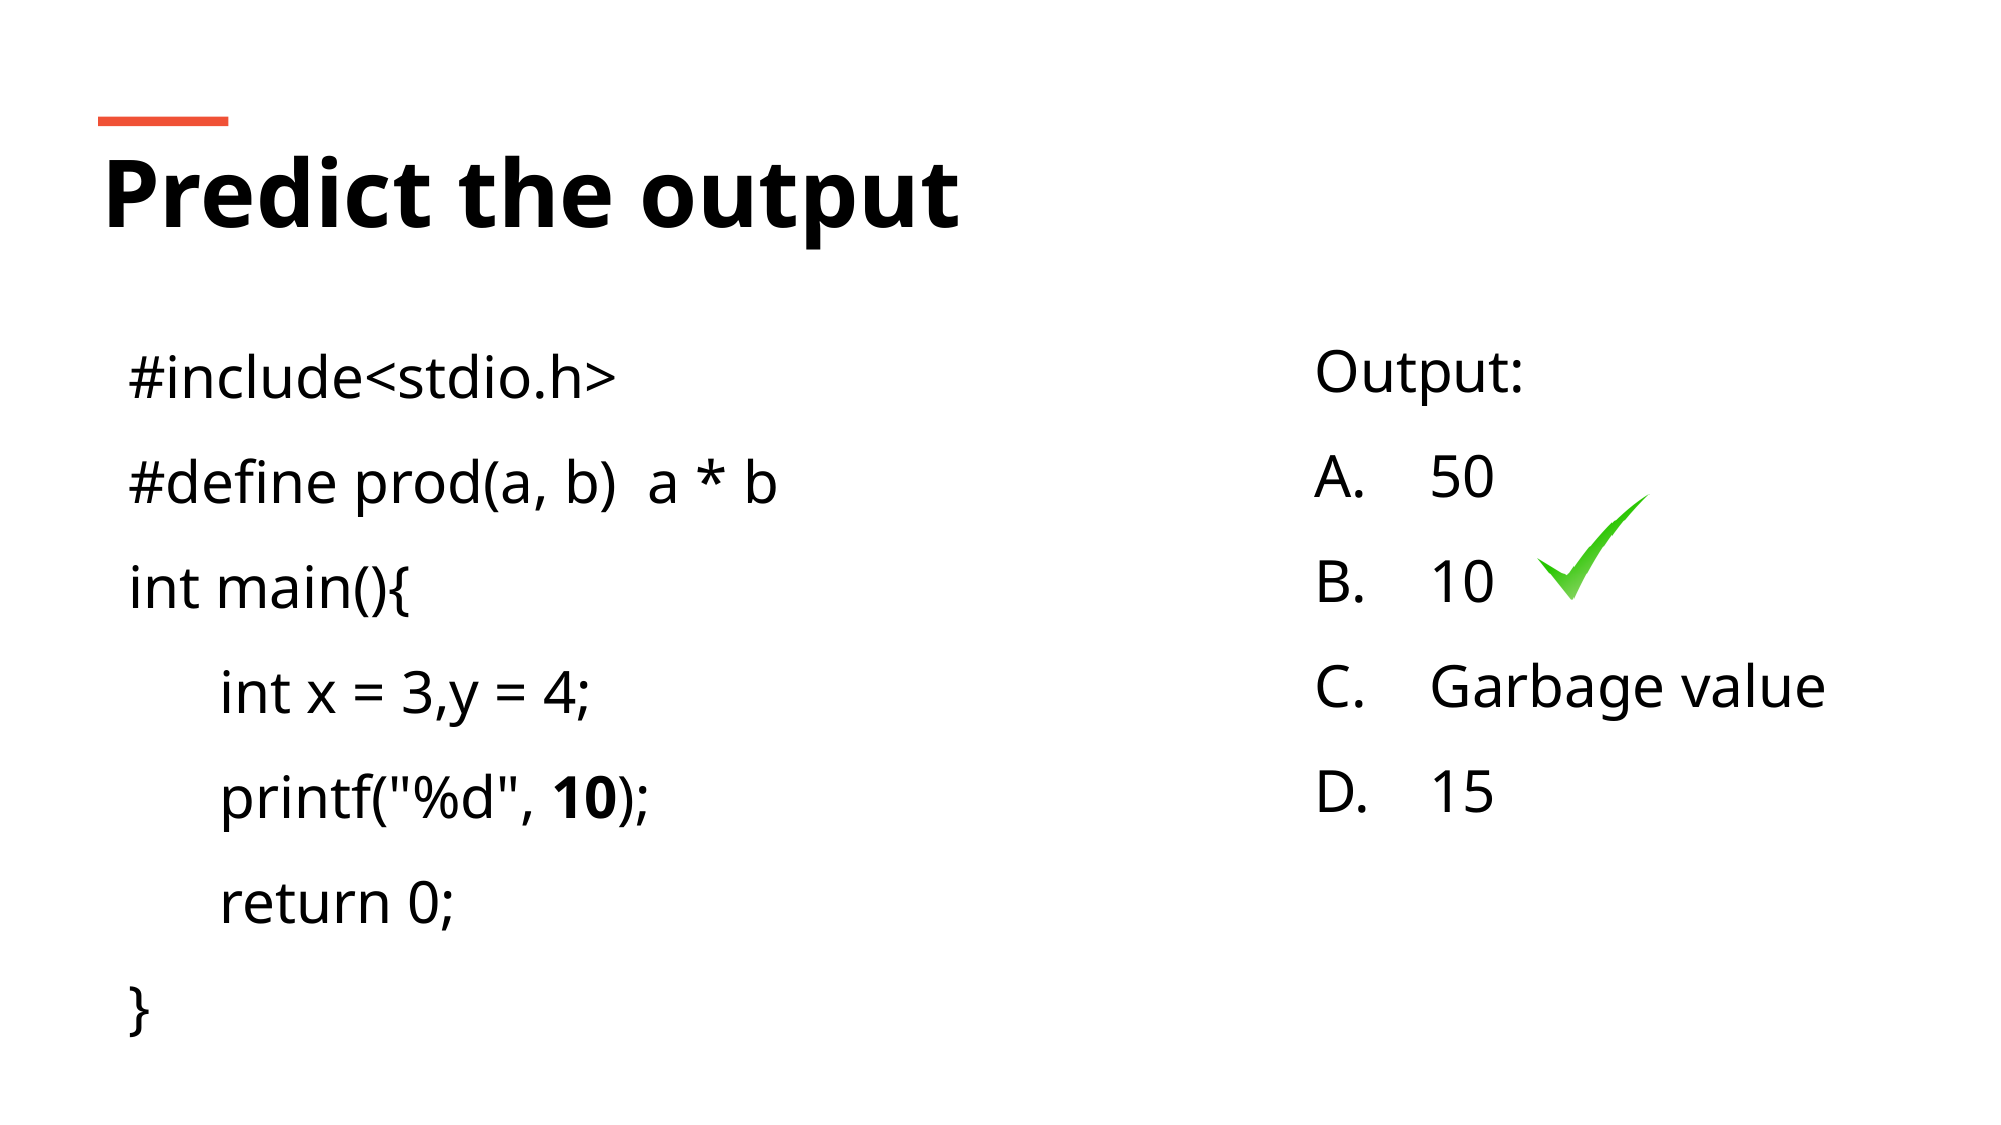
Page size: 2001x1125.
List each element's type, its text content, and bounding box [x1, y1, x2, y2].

text_box Output: 50 10 Garbage value 15 [1299, 292, 1913, 832]
text_box #include<stdio.h> #define prod(a, b) a * b int main(){ int x = 3,y = 4; printf("%d", 10); return 0; } [113, 298, 1850, 1125]
text_box Predict the output [86, 126, 1914, 254]
text_box [96, 115, 231, 128]
picture [1537, 494, 1651, 601]
